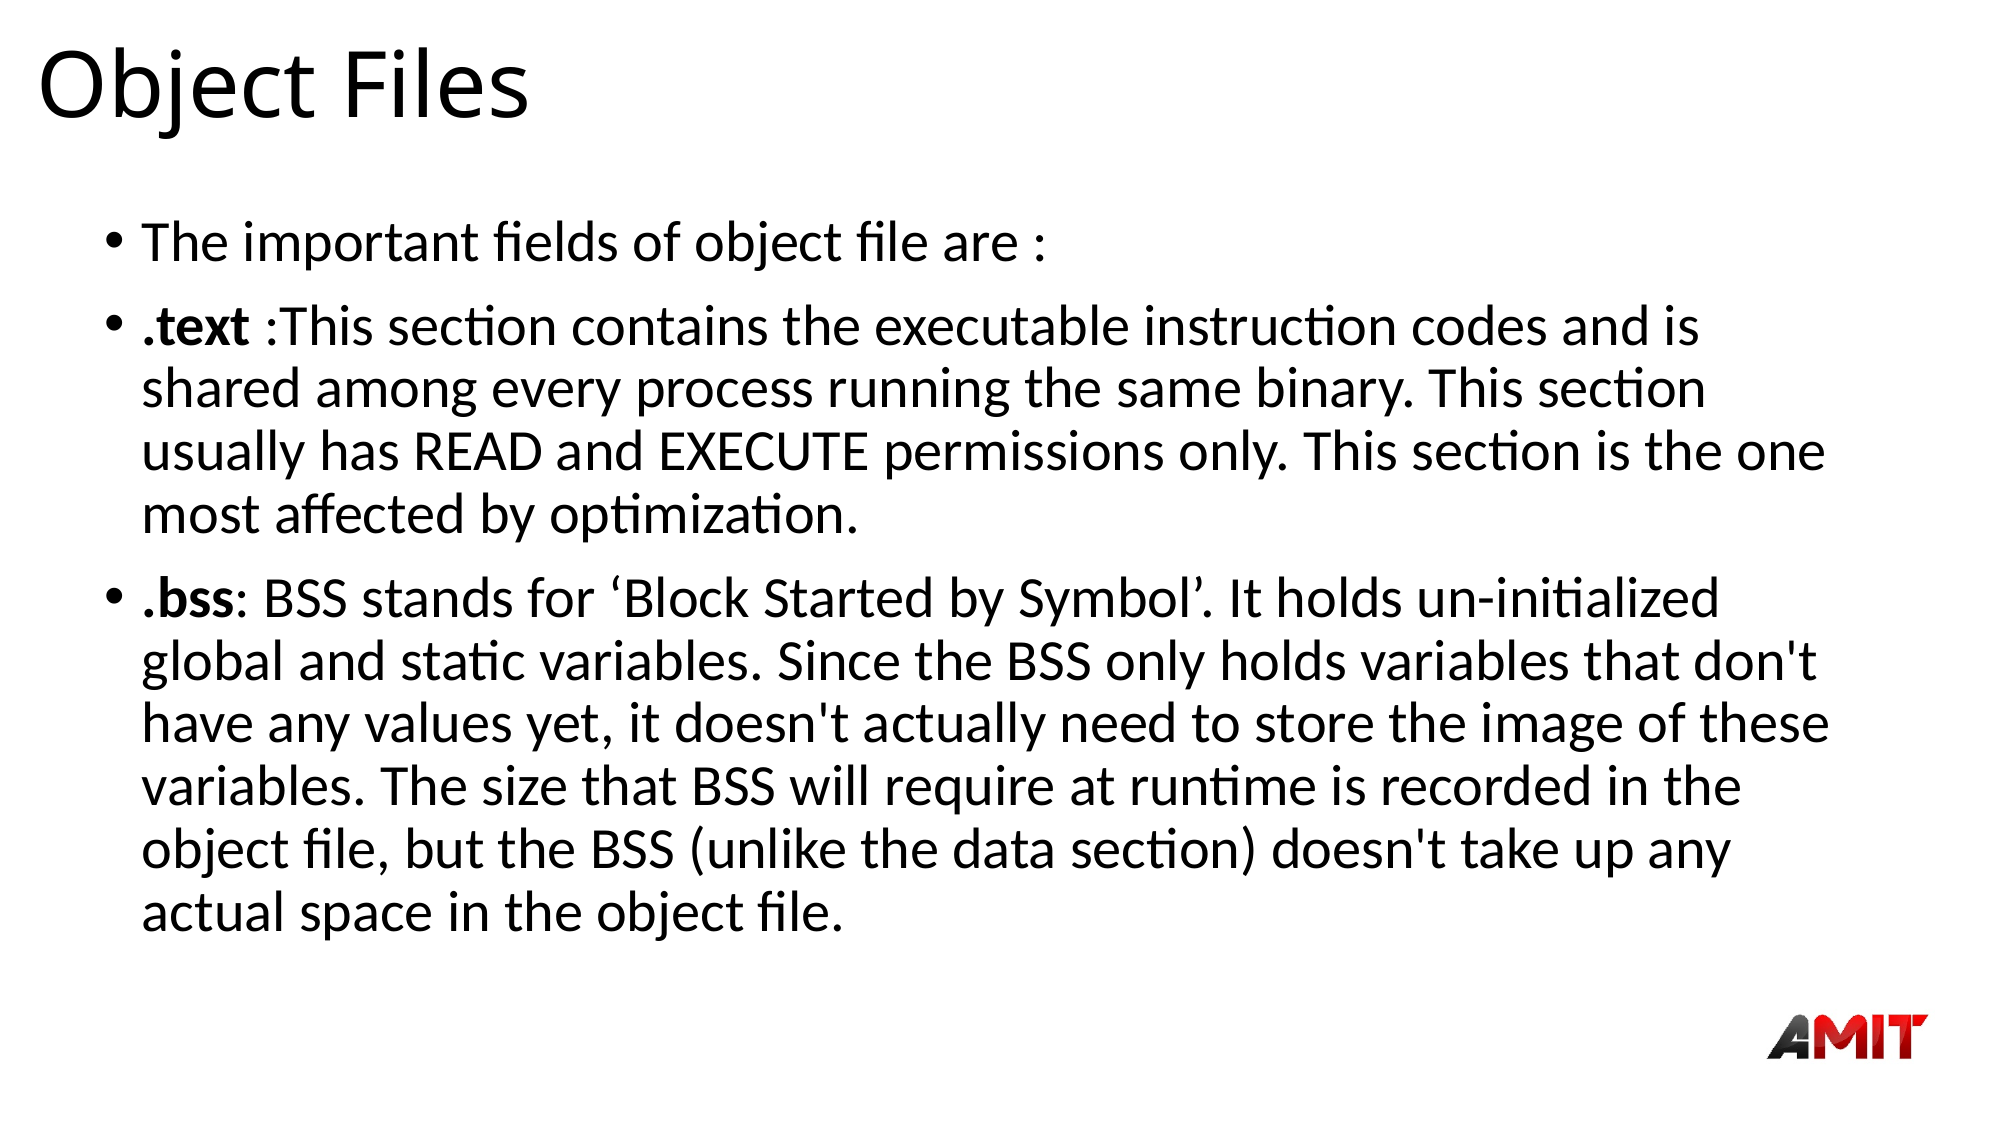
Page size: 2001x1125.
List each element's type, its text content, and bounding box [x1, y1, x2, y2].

title Object Files [21, 24, 1747, 151]
picture [1760, 976, 1935, 1100]
list The important fields of object file are : .text :This section contains the executable instruction codes and is shared among every process running the same binary. This section usually has READ and EXECUTE permissions only. This section is the one most affected by optimization. .bss: BSS stands for ‘Block Started by Symbol’. It holds un-initialized global and static variables. Since the BSS only holds variables that don't have any values yet, it doesn't actually need to store the image of these variables. The size that BSS will require at runtime is recorded in the object file, but the BSS (unlike the data section) doesn't take up any actual space in the object file. [89, 203, 1863, 1014]
